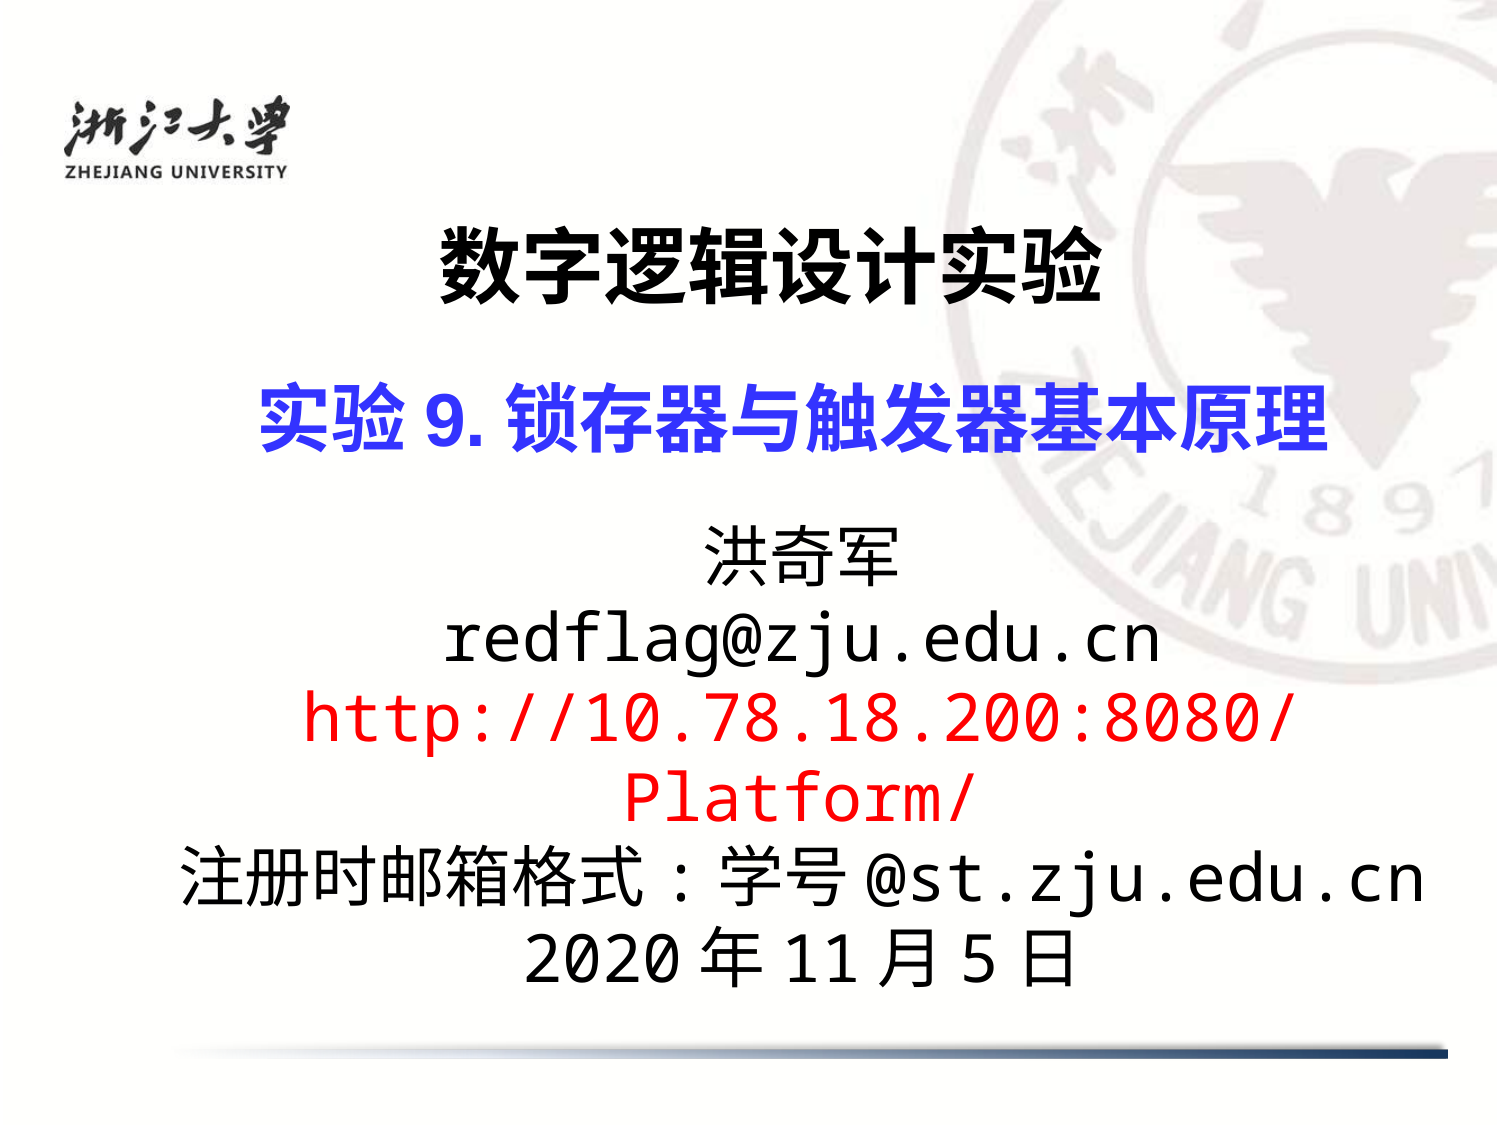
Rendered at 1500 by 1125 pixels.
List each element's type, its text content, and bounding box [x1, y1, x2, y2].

title 数字逻辑设计实验 [103, 122, 1439, 406]
picture [0, 0, 1500, 1125]
text_box 实验9.锁存器与触发器基本原理 [113, 363, 1473, 469]
subtitle 洪奇军 redflag@zju.edu.cn http://10.78.18.200:8080/Platform/ 注册时邮箱格式:学号@st.zju.edu.cn 2020年11月5日 [132, 507, 1473, 1018]
